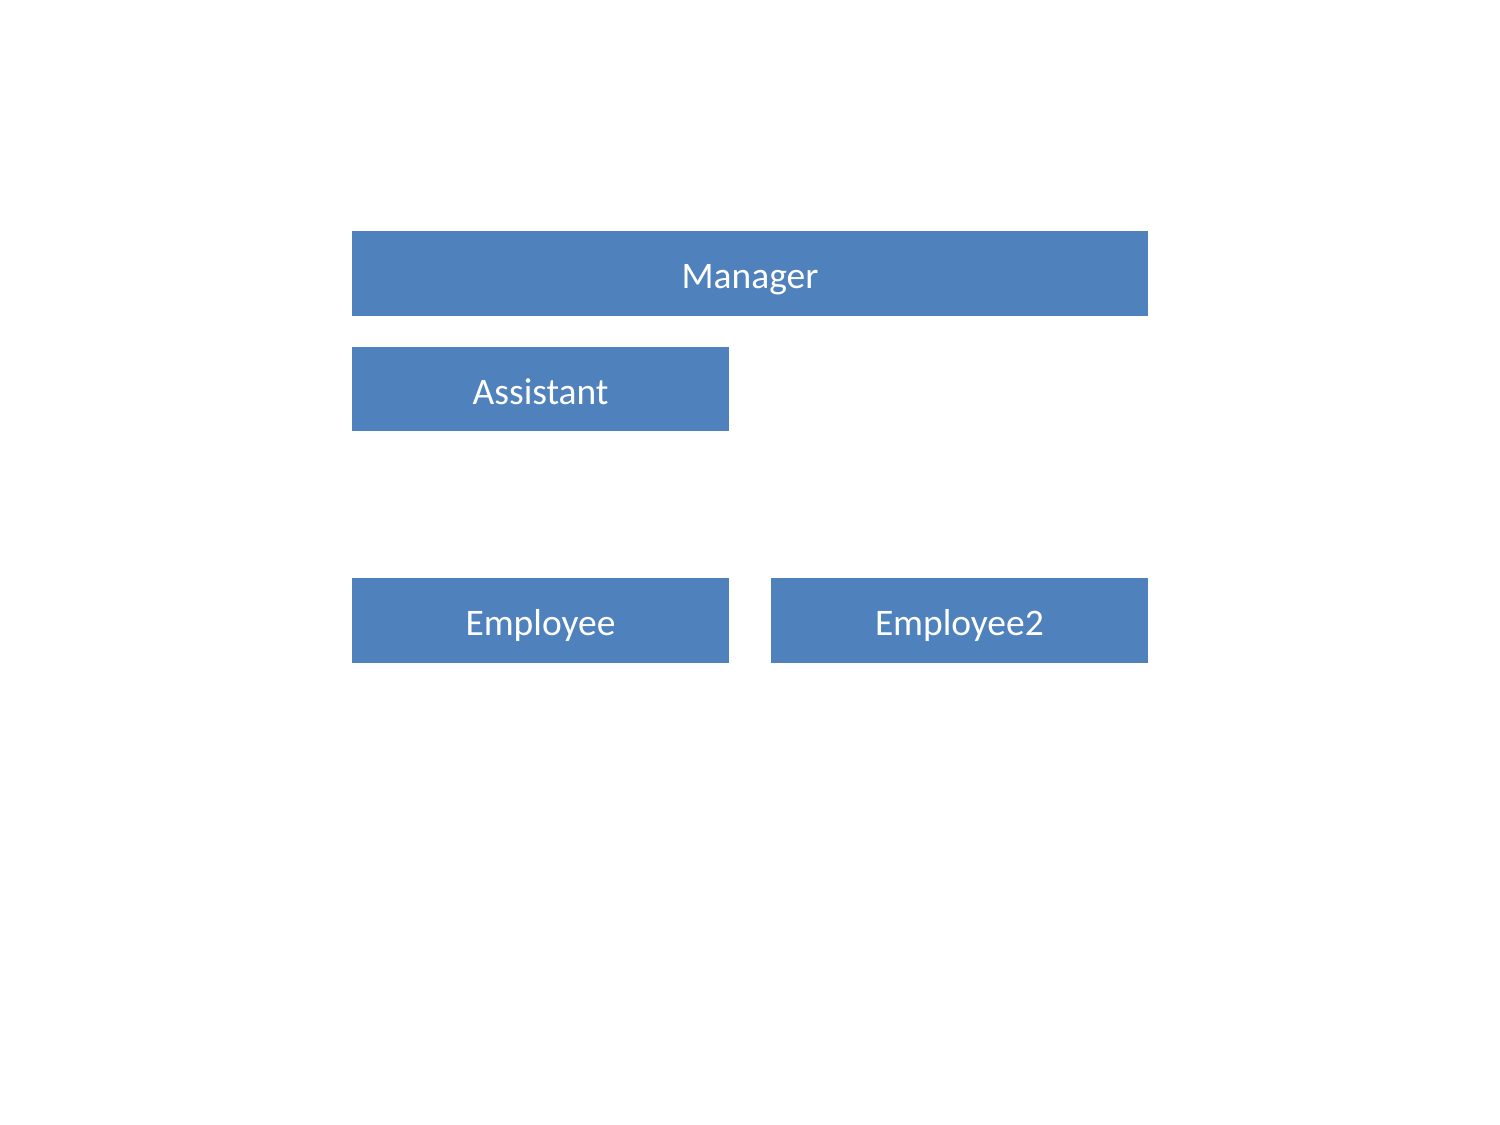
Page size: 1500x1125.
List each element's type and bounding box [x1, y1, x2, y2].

text_box [249, 228, 1251, 897]
